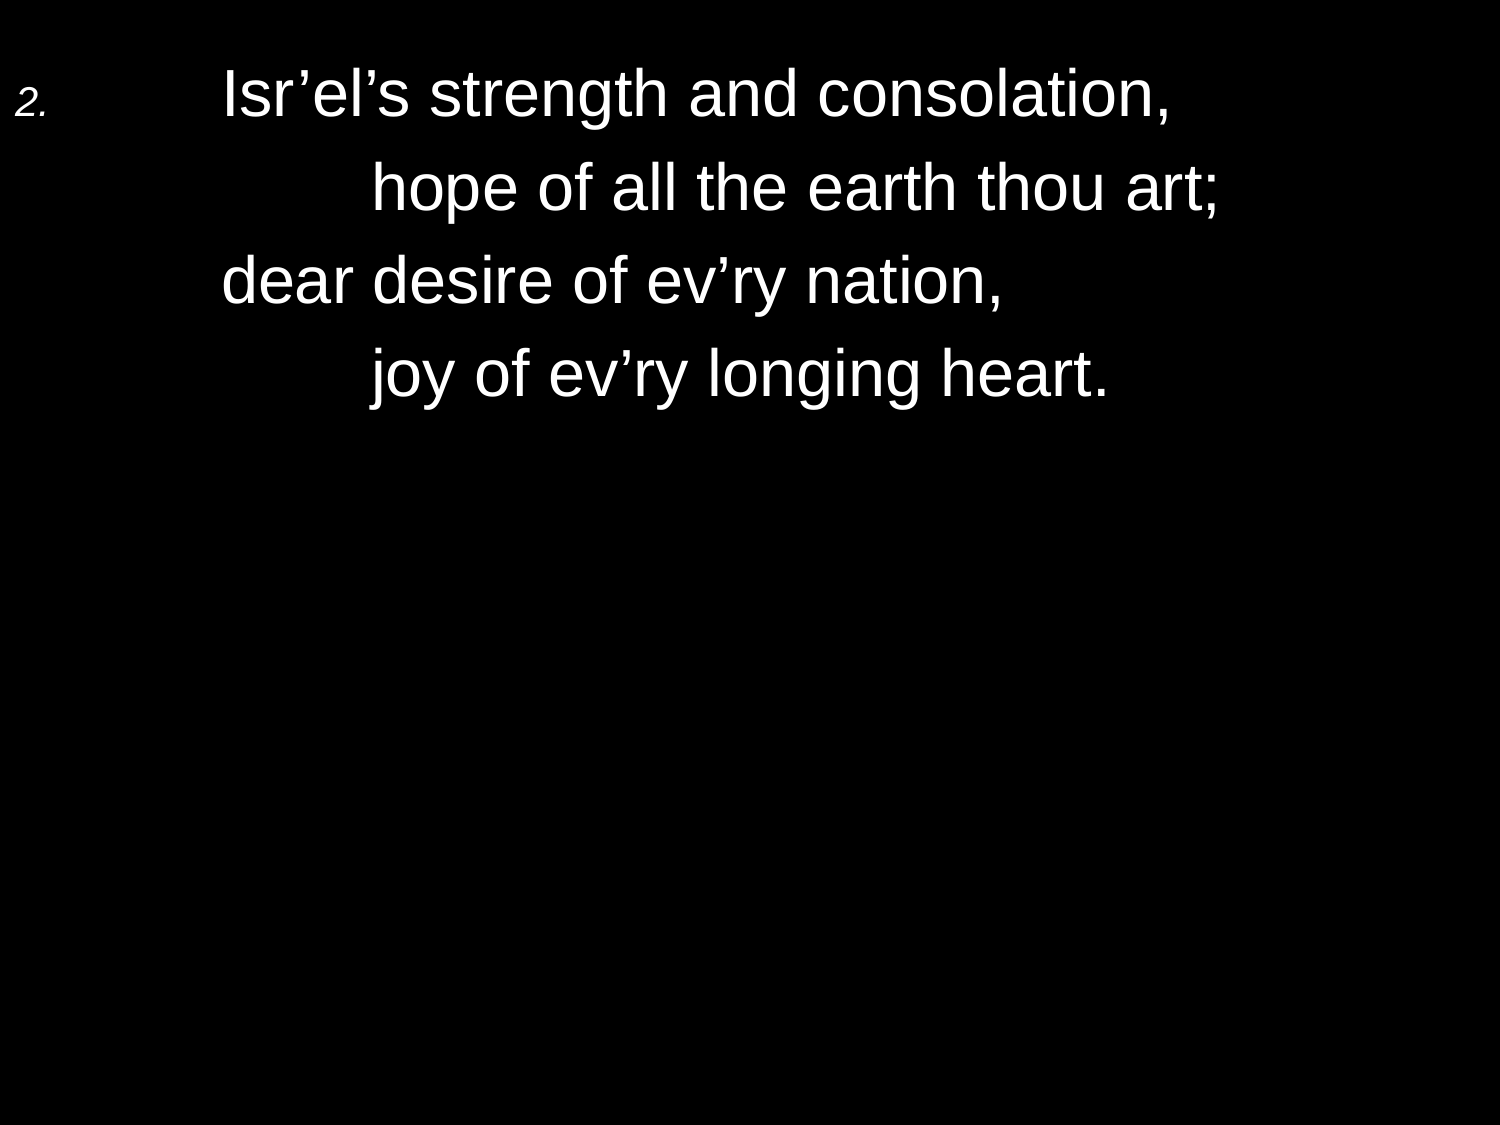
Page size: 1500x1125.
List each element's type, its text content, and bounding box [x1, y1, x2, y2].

list 2. Isr’el’s strength and consolation, hope of all the earth thou art; dear desire of ev’ry nation, joy of ev’ry longing heart. [0, 42, 1500, 1047]
